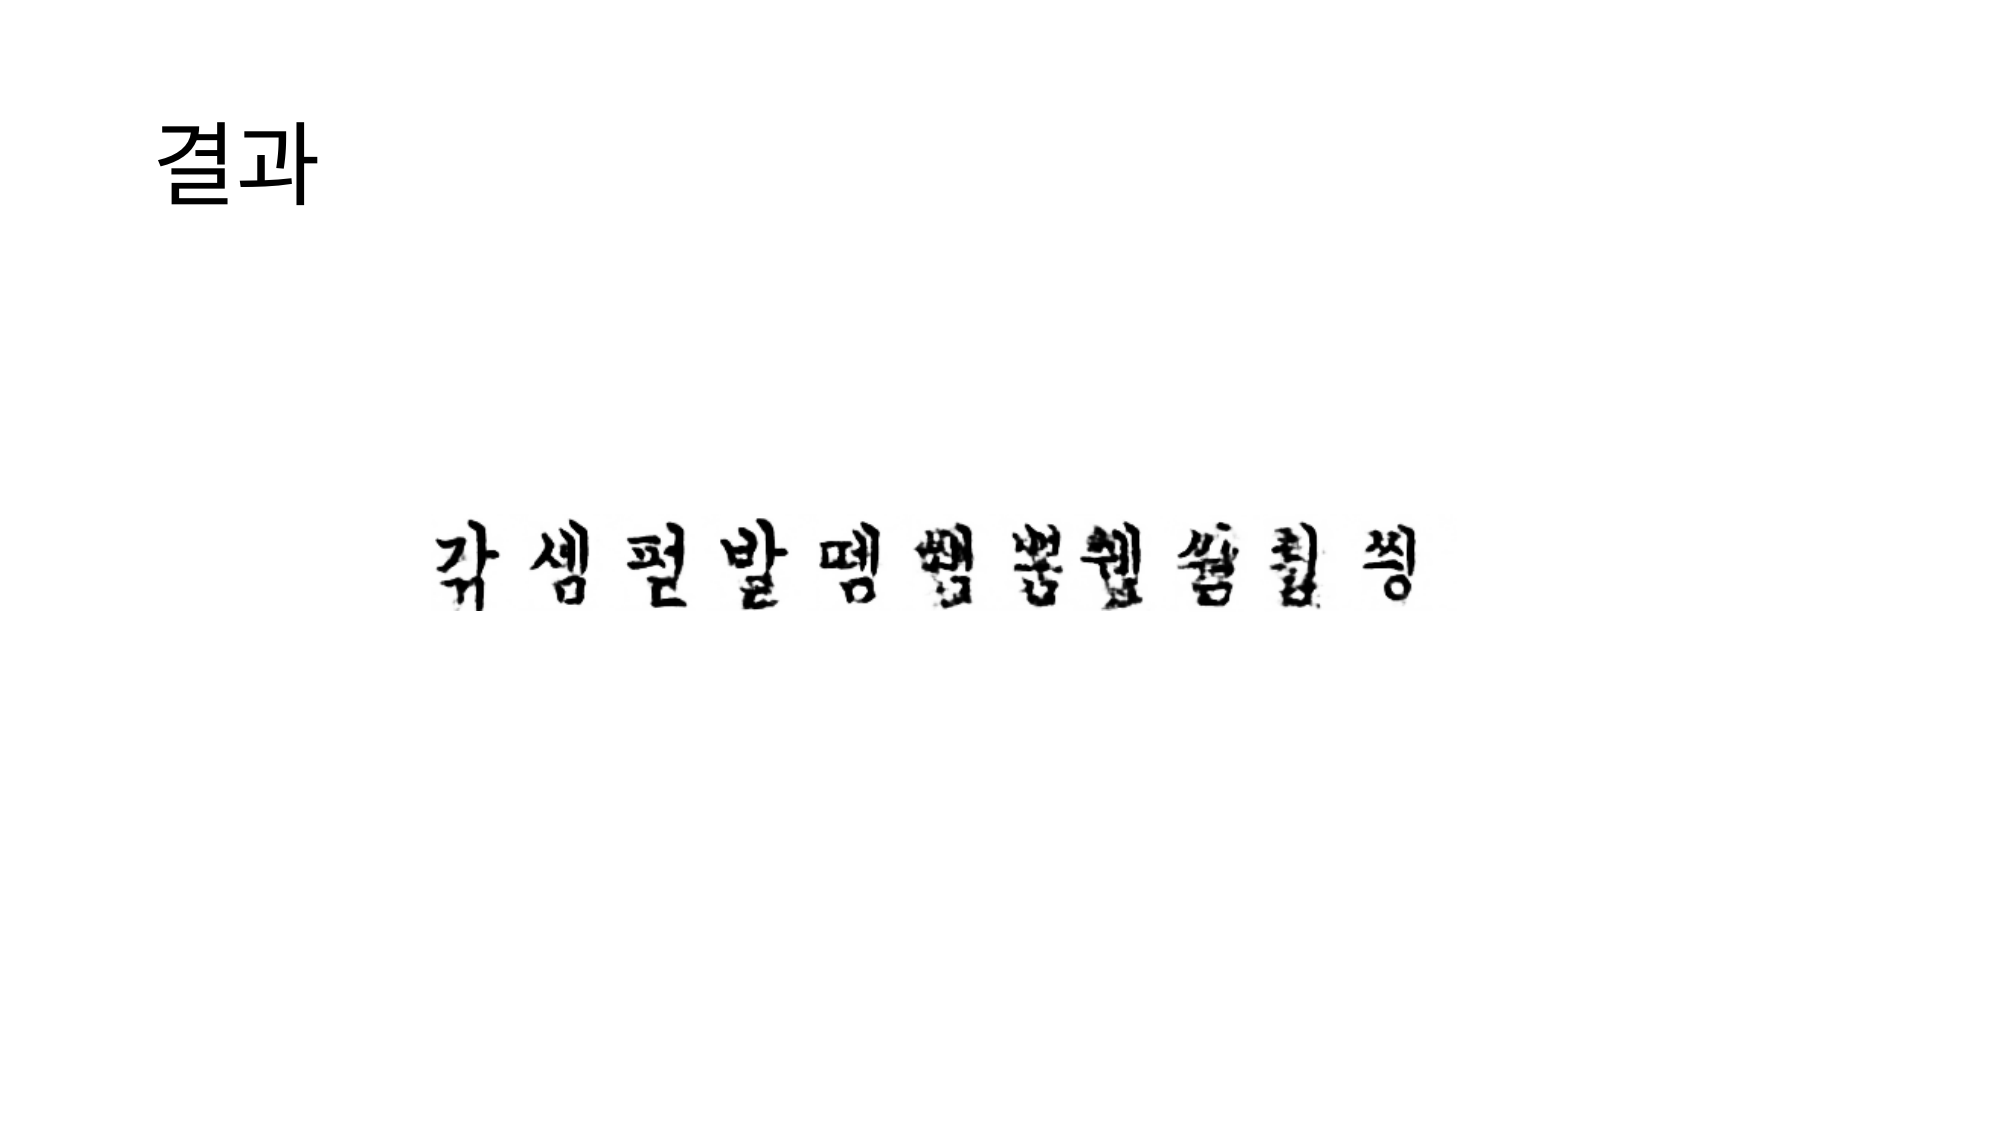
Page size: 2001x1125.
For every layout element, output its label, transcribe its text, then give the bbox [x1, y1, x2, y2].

title 결과 [137, 59, 1863, 278]
picture [431, 514, 1457, 612]
